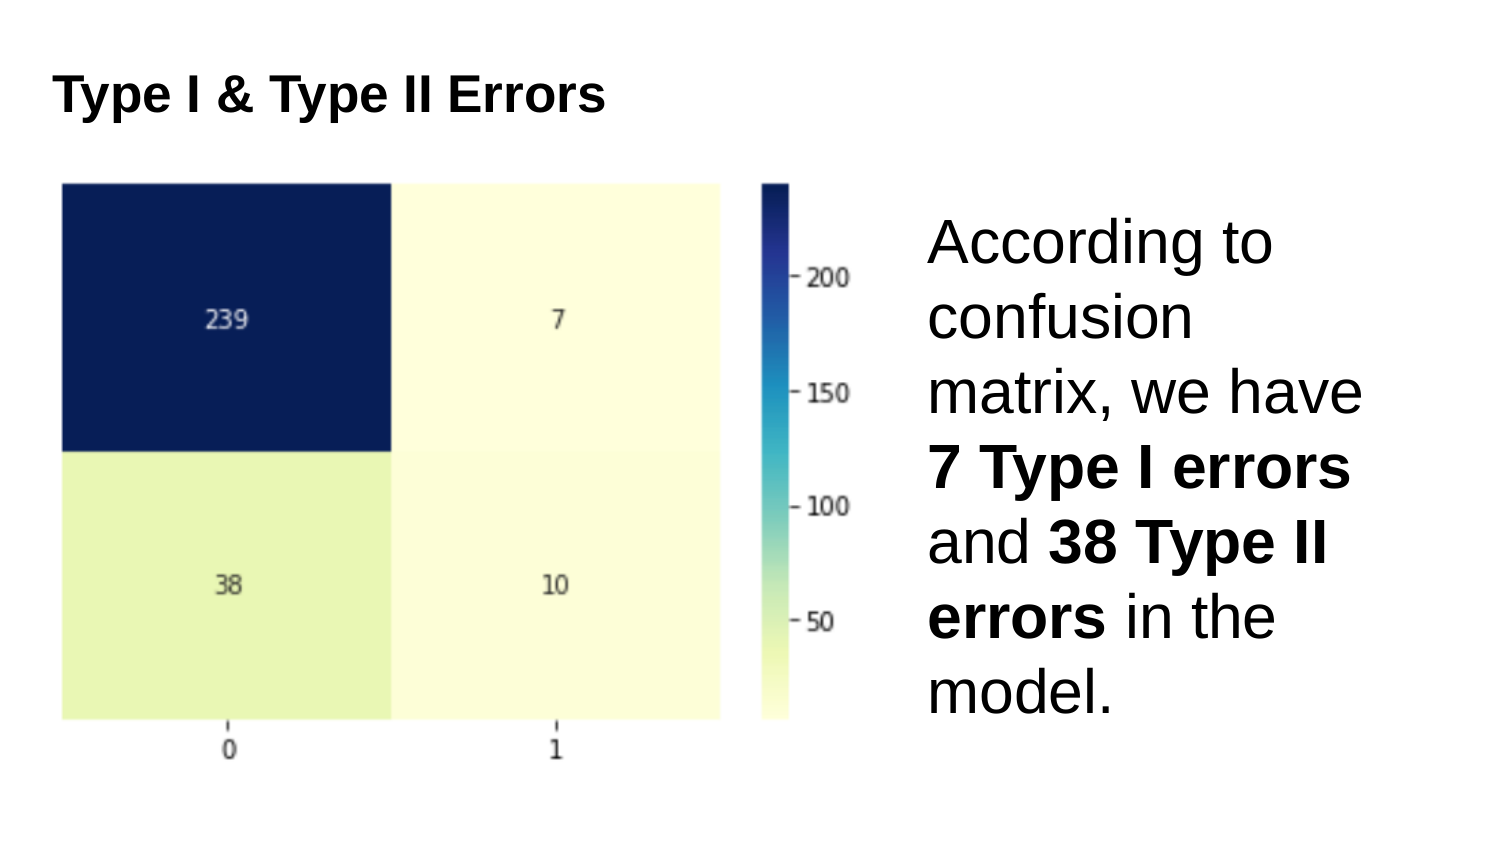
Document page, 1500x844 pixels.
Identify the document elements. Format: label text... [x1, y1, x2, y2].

text_box According to confusion matrix, we have 7 Type I errors and 38 Type II errors in the model. [912, 186, 1414, 741]
title Type I & Type II Errors [37, 44, 1435, 139]
picture [36, 150, 873, 787]
